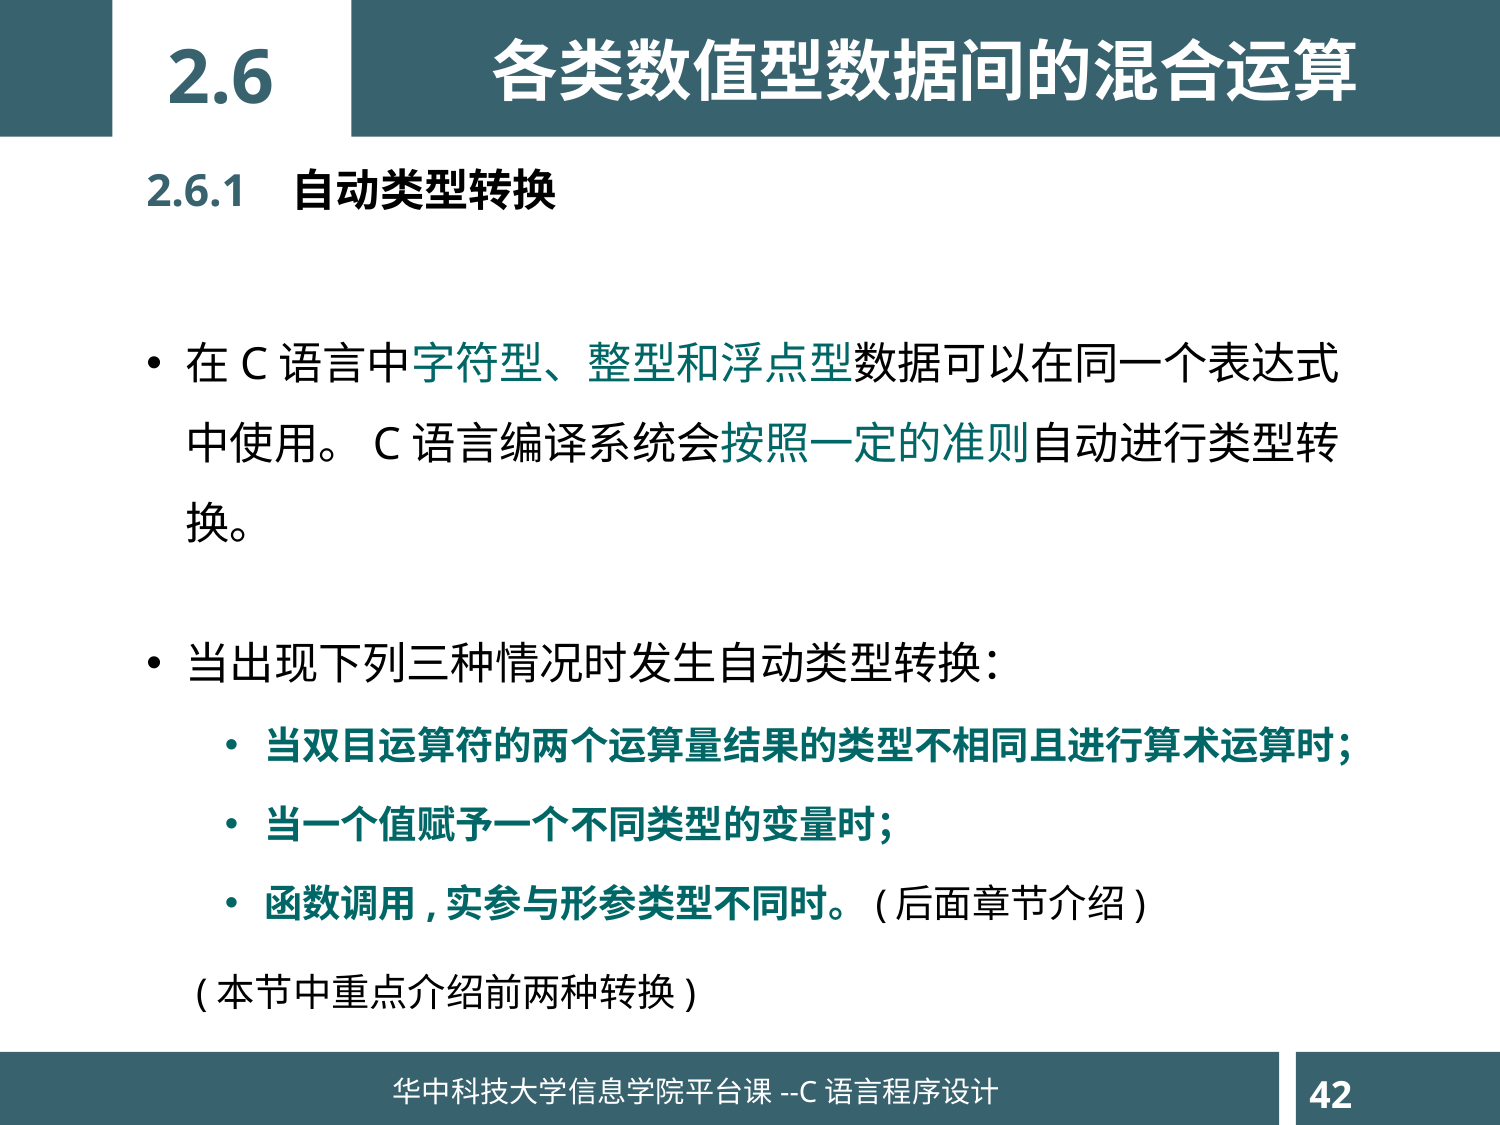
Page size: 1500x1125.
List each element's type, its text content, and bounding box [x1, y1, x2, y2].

list 2.6.1 自动类型转换 在C语言中字符型、整型和浮点型数据可以在同一个表达式中使用。C语言编译系统会按照一定的准则自动进行类型转换。 当出现下列三种情况时发生自动类型转换： 当双目运算符的两个运算量结果的类型不相同且进行算术运算时； 当一个值赋予一个不同类型的变量时； 函数调用,实参与形参类型不同时。(后面章节介绍) (本节中重点介绍前两种转换) [131, 160, 1369, 1035]
text_box 各类数值型数据间的混合运算 [473, 21, 1378, 117]
text_box 2.6 [152, 21, 290, 127]
